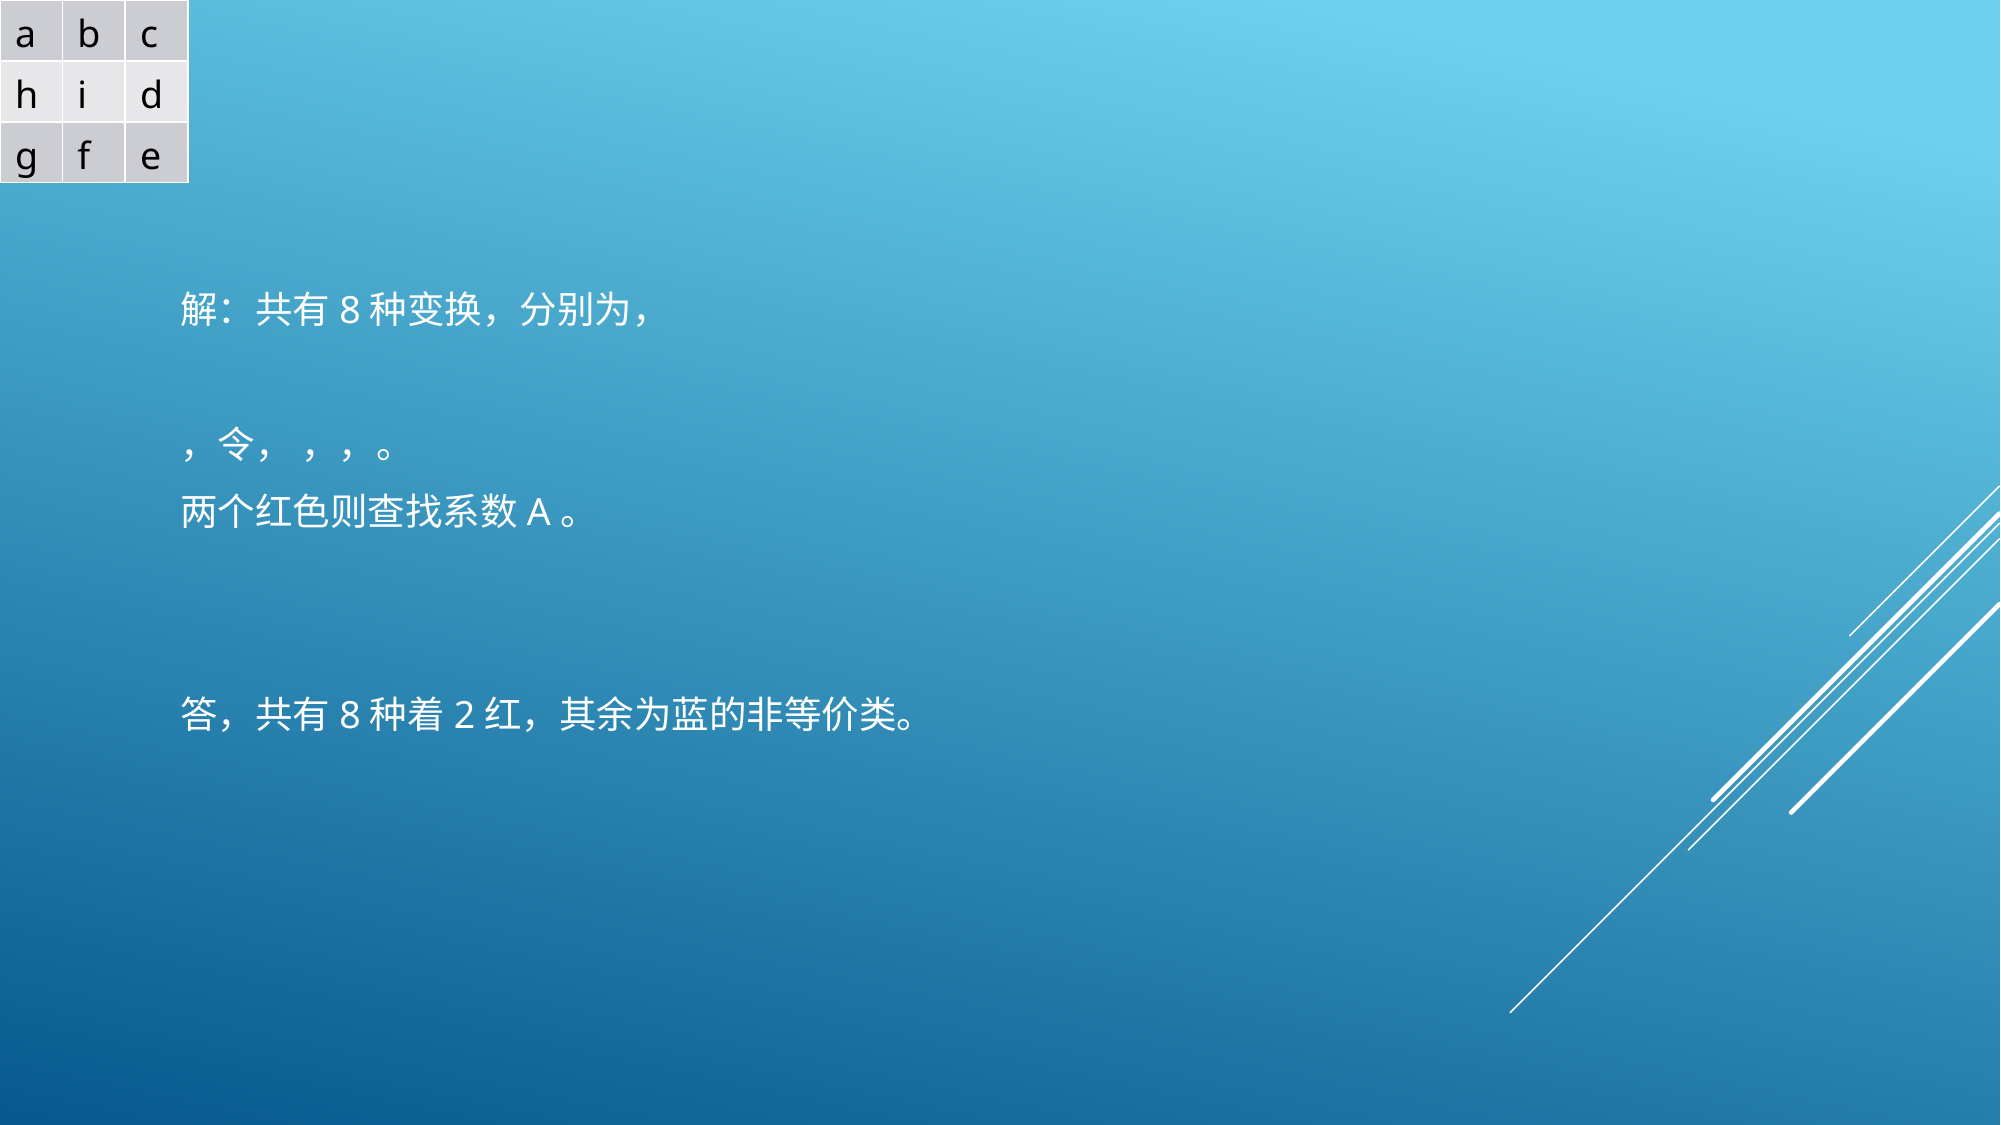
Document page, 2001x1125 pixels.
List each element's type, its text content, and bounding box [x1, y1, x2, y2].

table_header a [1, 1, 62, 60]
table_cell f [63, 123, 124, 182]
table_cell i [63, 62, 124, 121]
table_header c [126, 1, 187, 60]
table_cell g [1, 123, 62, 182]
table_cell h [1, 62, 62, 121]
table_cell d [126, 62, 187, 121]
table_cell e [126, 123, 187, 182]
table_header b [63, 1, 124, 60]
